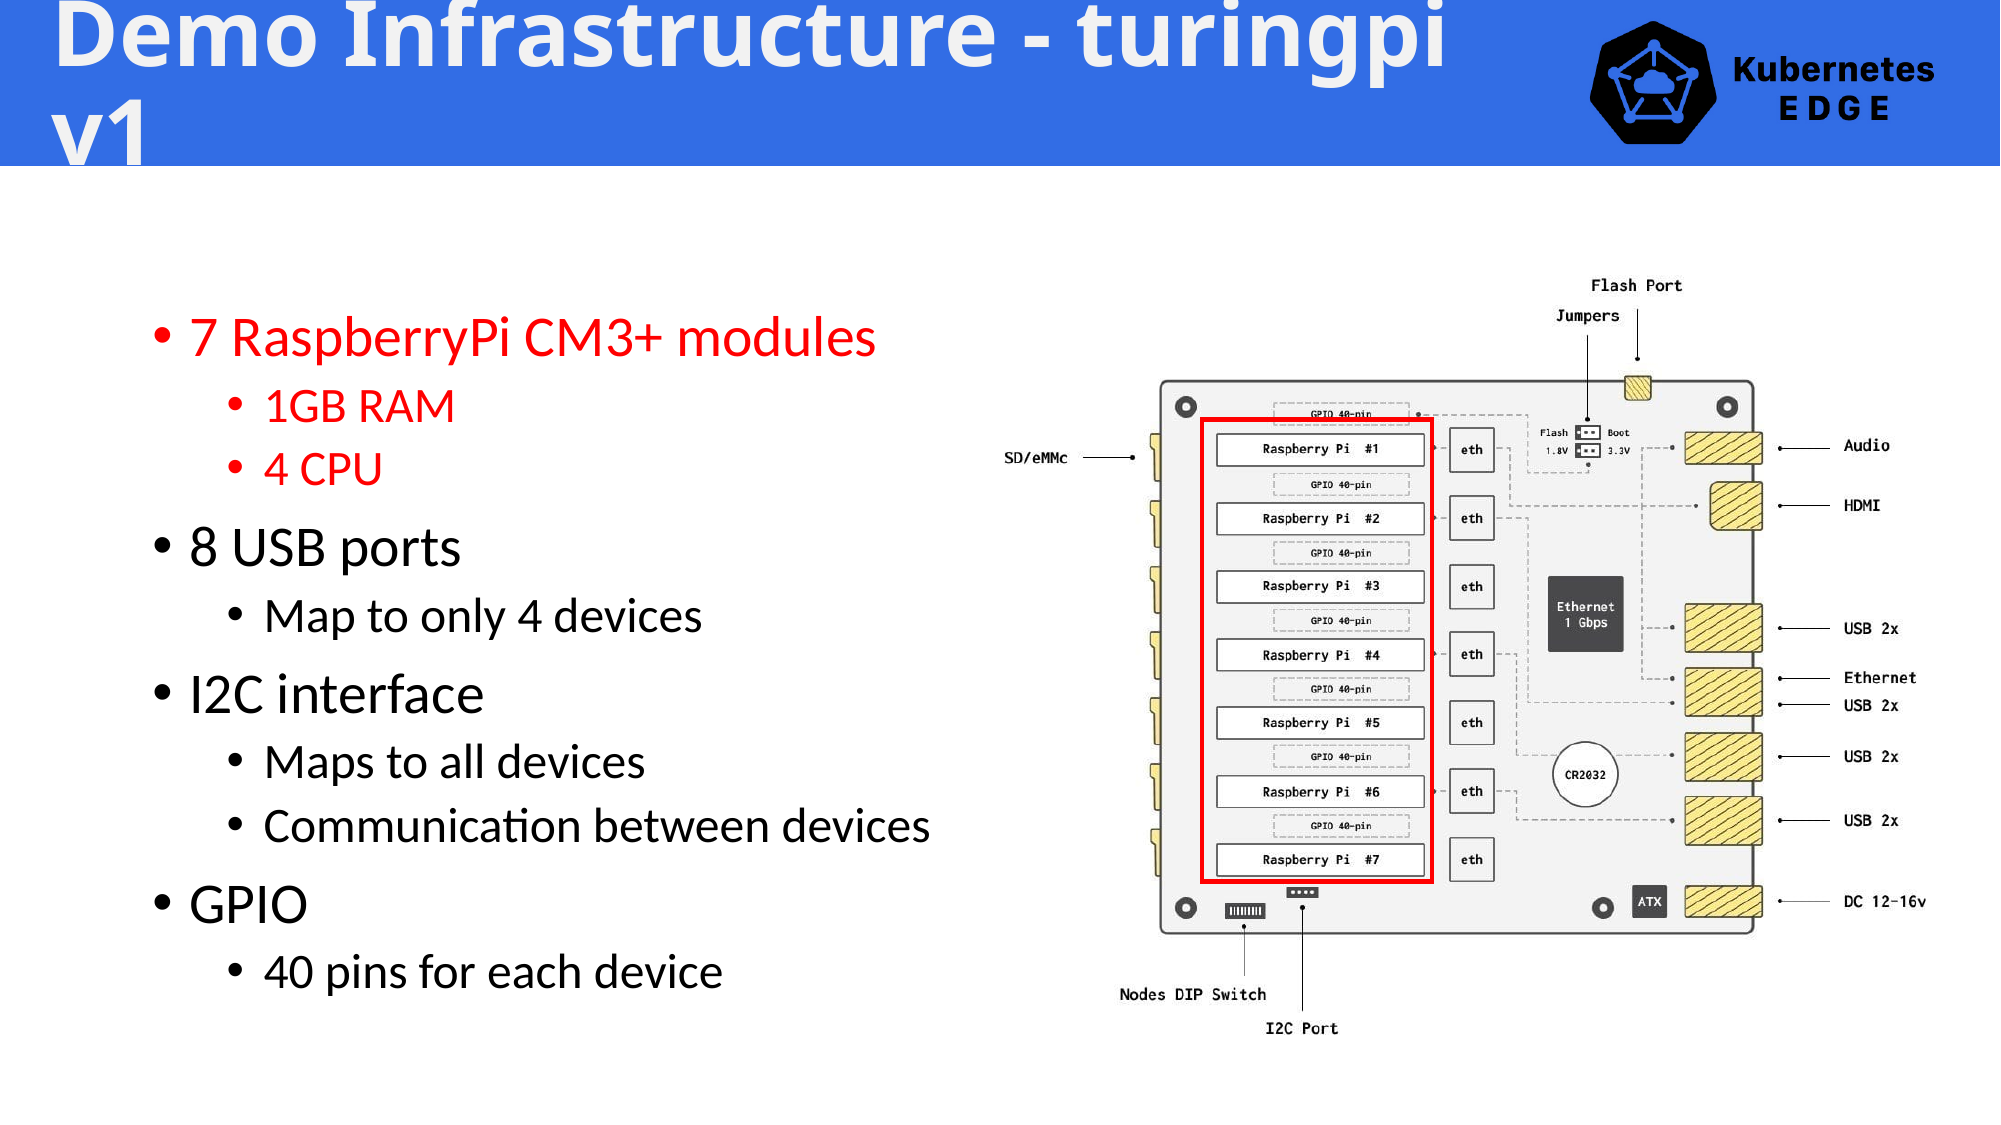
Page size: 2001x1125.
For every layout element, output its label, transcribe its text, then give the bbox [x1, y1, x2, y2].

title Demo Infrastructure - turingpi v1 [36, 22, 1553, 151]
list 7 RaspberryPi CM3+ modules 1GB RAM 4 CPU 8 USB ports Map to only 4 devices I2C interface Maps to all devices Communication between devices GPIO 40 pins for each device [137, 299, 988, 1014]
picture [0, 0, 2000, 1125]
